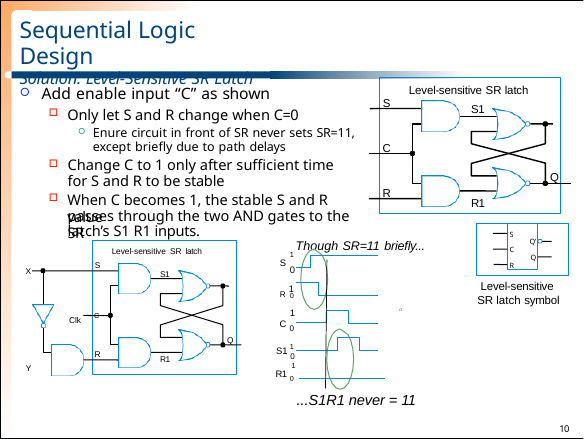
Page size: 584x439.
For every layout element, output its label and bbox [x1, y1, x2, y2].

text_box [378, 77, 573, 214]
text_box [367, 100, 526, 208]
text_box [31, 262, 207, 376]
text_box [325, 222, 570, 391]
text_box [0, 0, 584, 439]
text_box [40, 239, 243, 376]
text_box [295, 254, 386, 390]
text_box [492, 232, 553, 266]
